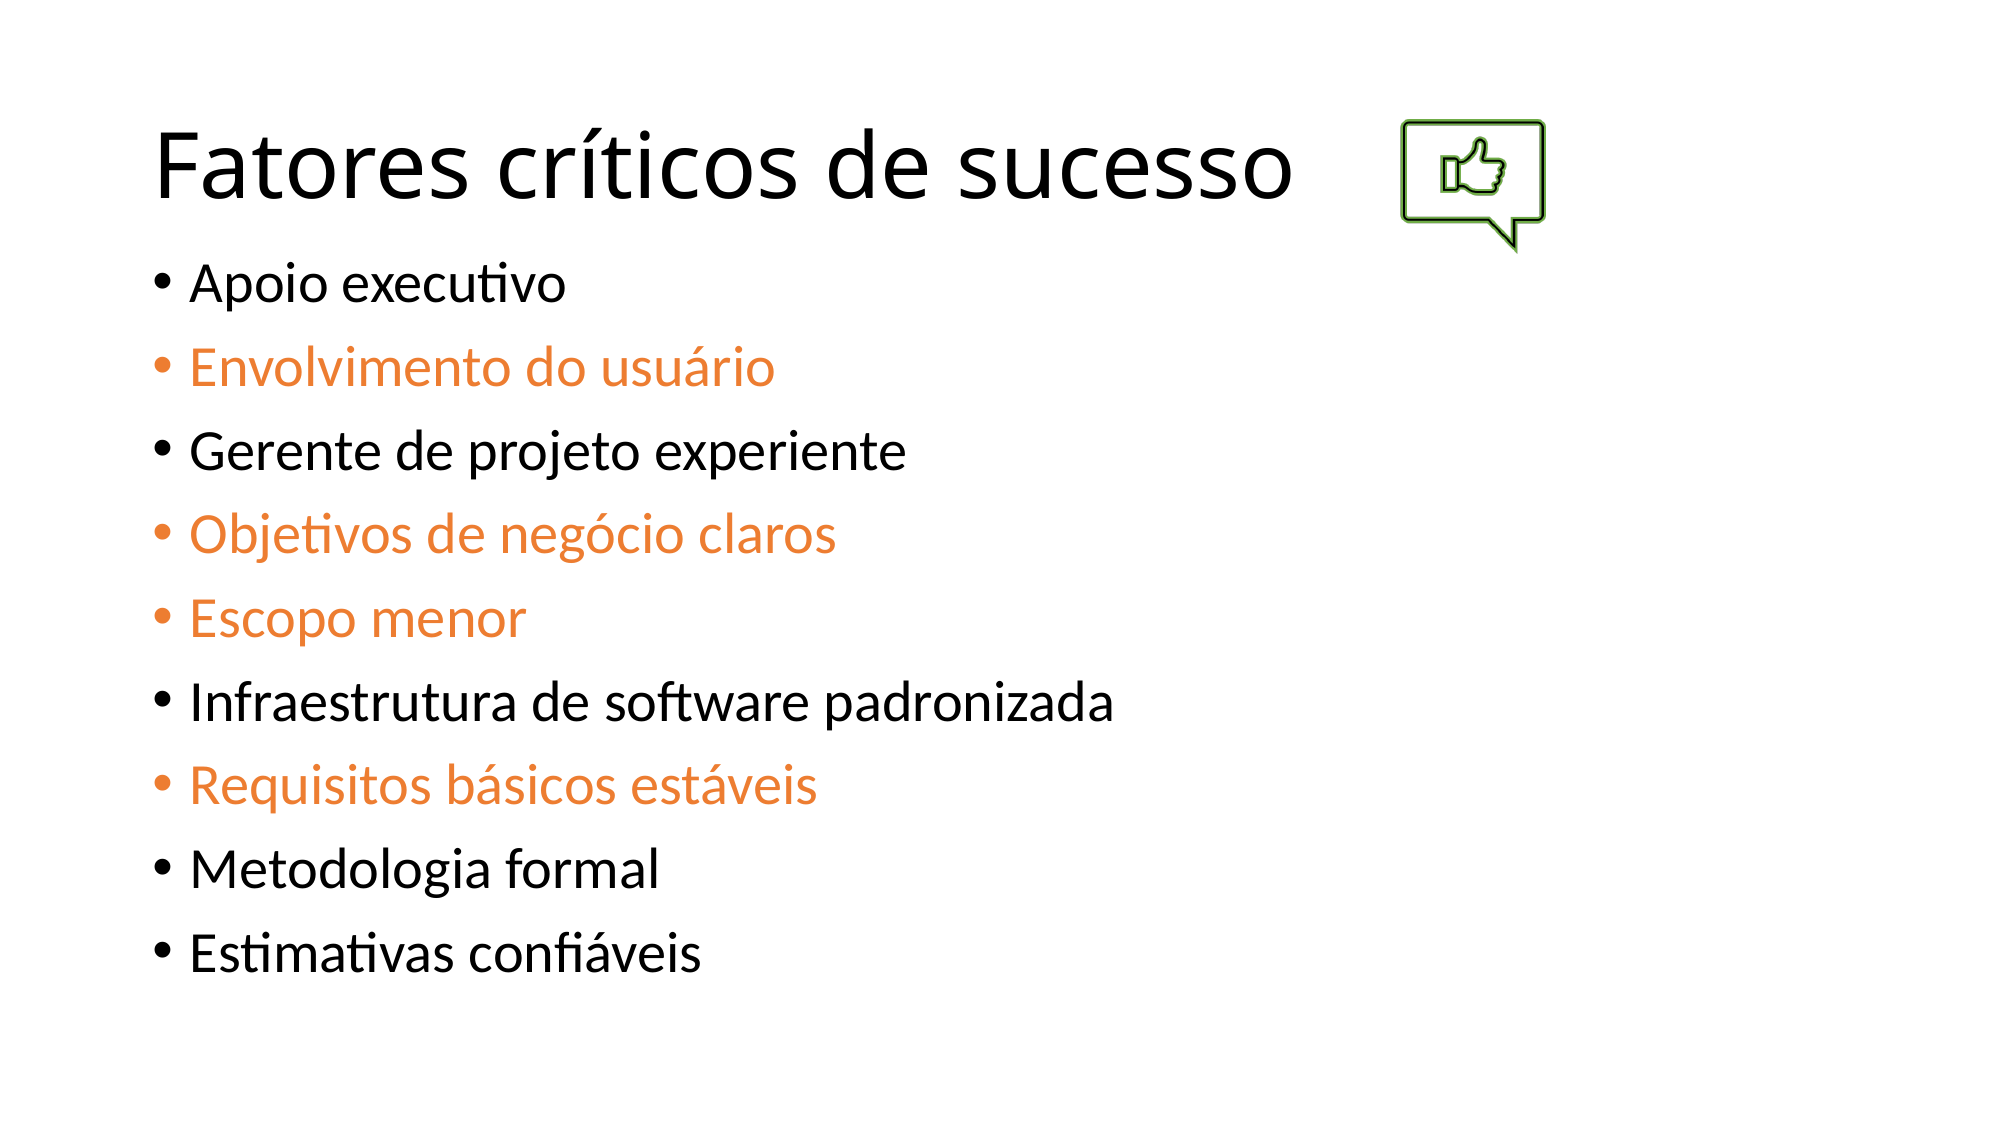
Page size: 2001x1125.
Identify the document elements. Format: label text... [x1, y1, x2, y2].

list Apoio executivo Envolvimento do usuário Gerente de projeto experiente Objetivos de negócio claros Escopo menor Infraestrutura de software padronizada Requisitos básicos estáveis Metodologia formal Estimativas confiáveis [137, 245, 1863, 1014]
picture [1372, 84, 1574, 287]
title Fatores críticos de sucesso [137, 59, 1863, 245]
